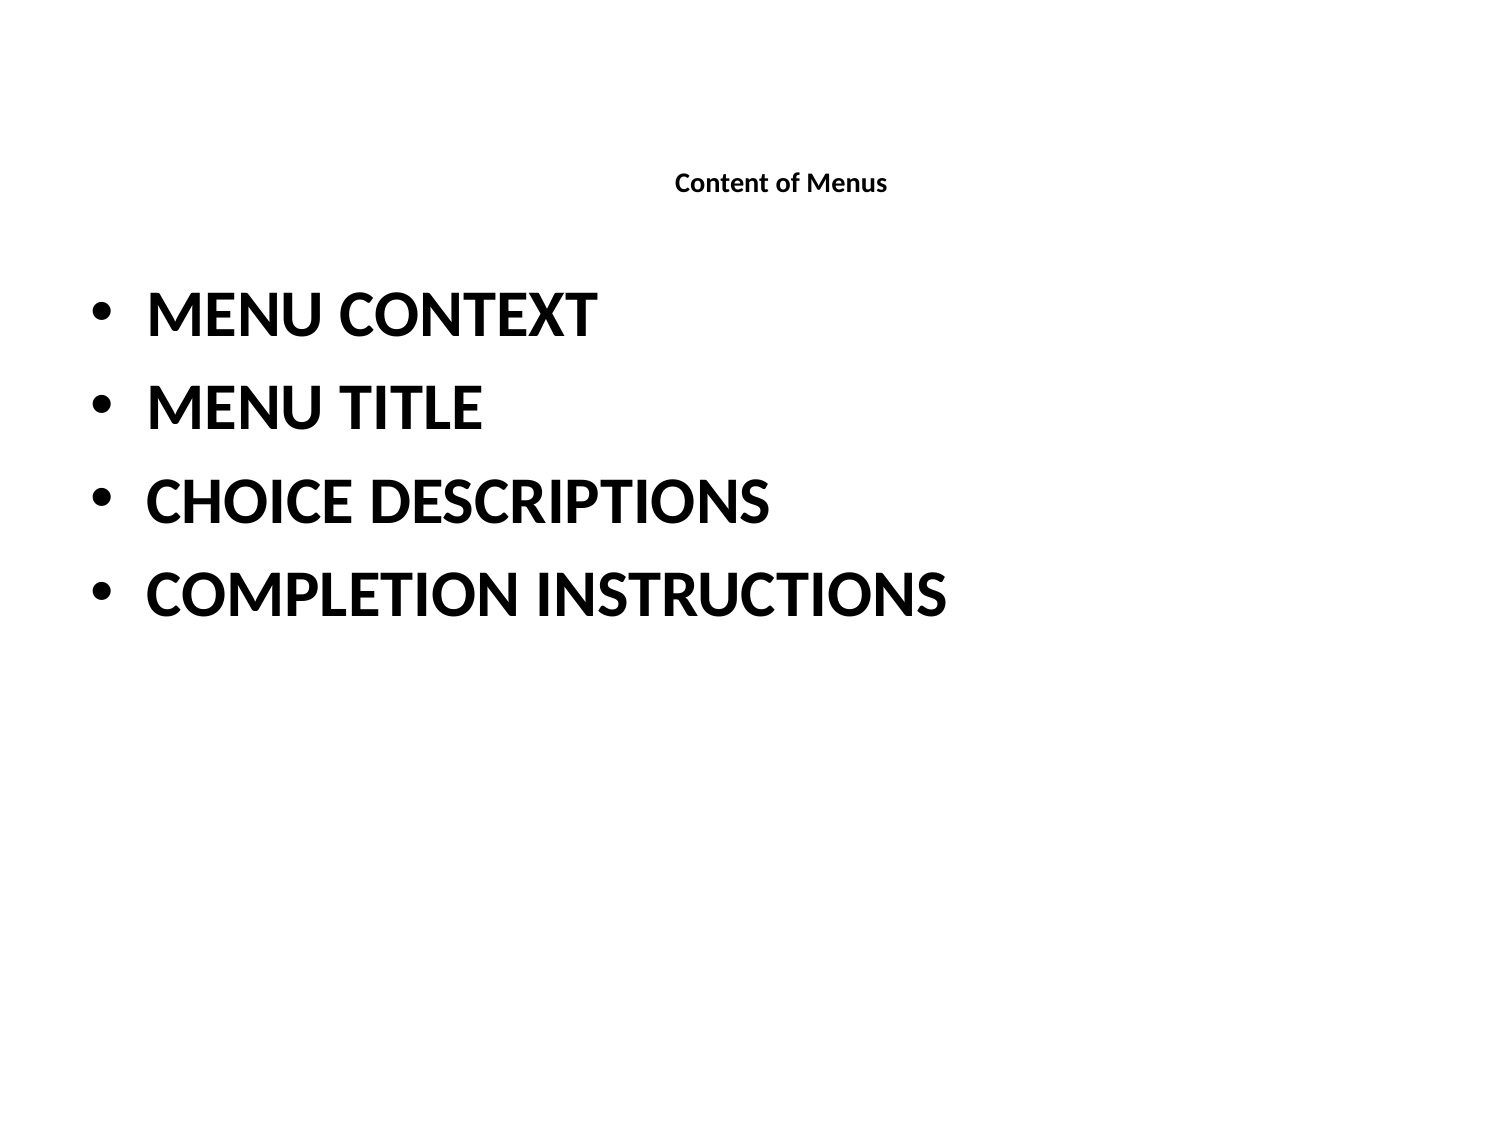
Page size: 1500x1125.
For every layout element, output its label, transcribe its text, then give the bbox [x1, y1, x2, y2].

list MENU CONTEXT MENU TITLE CHOICE DESCRIPTIONS COMPLETION INSTRUCTIONS [75, 262, 1425, 1005]
title Content of Menus [174, 87, 1388, 262]
